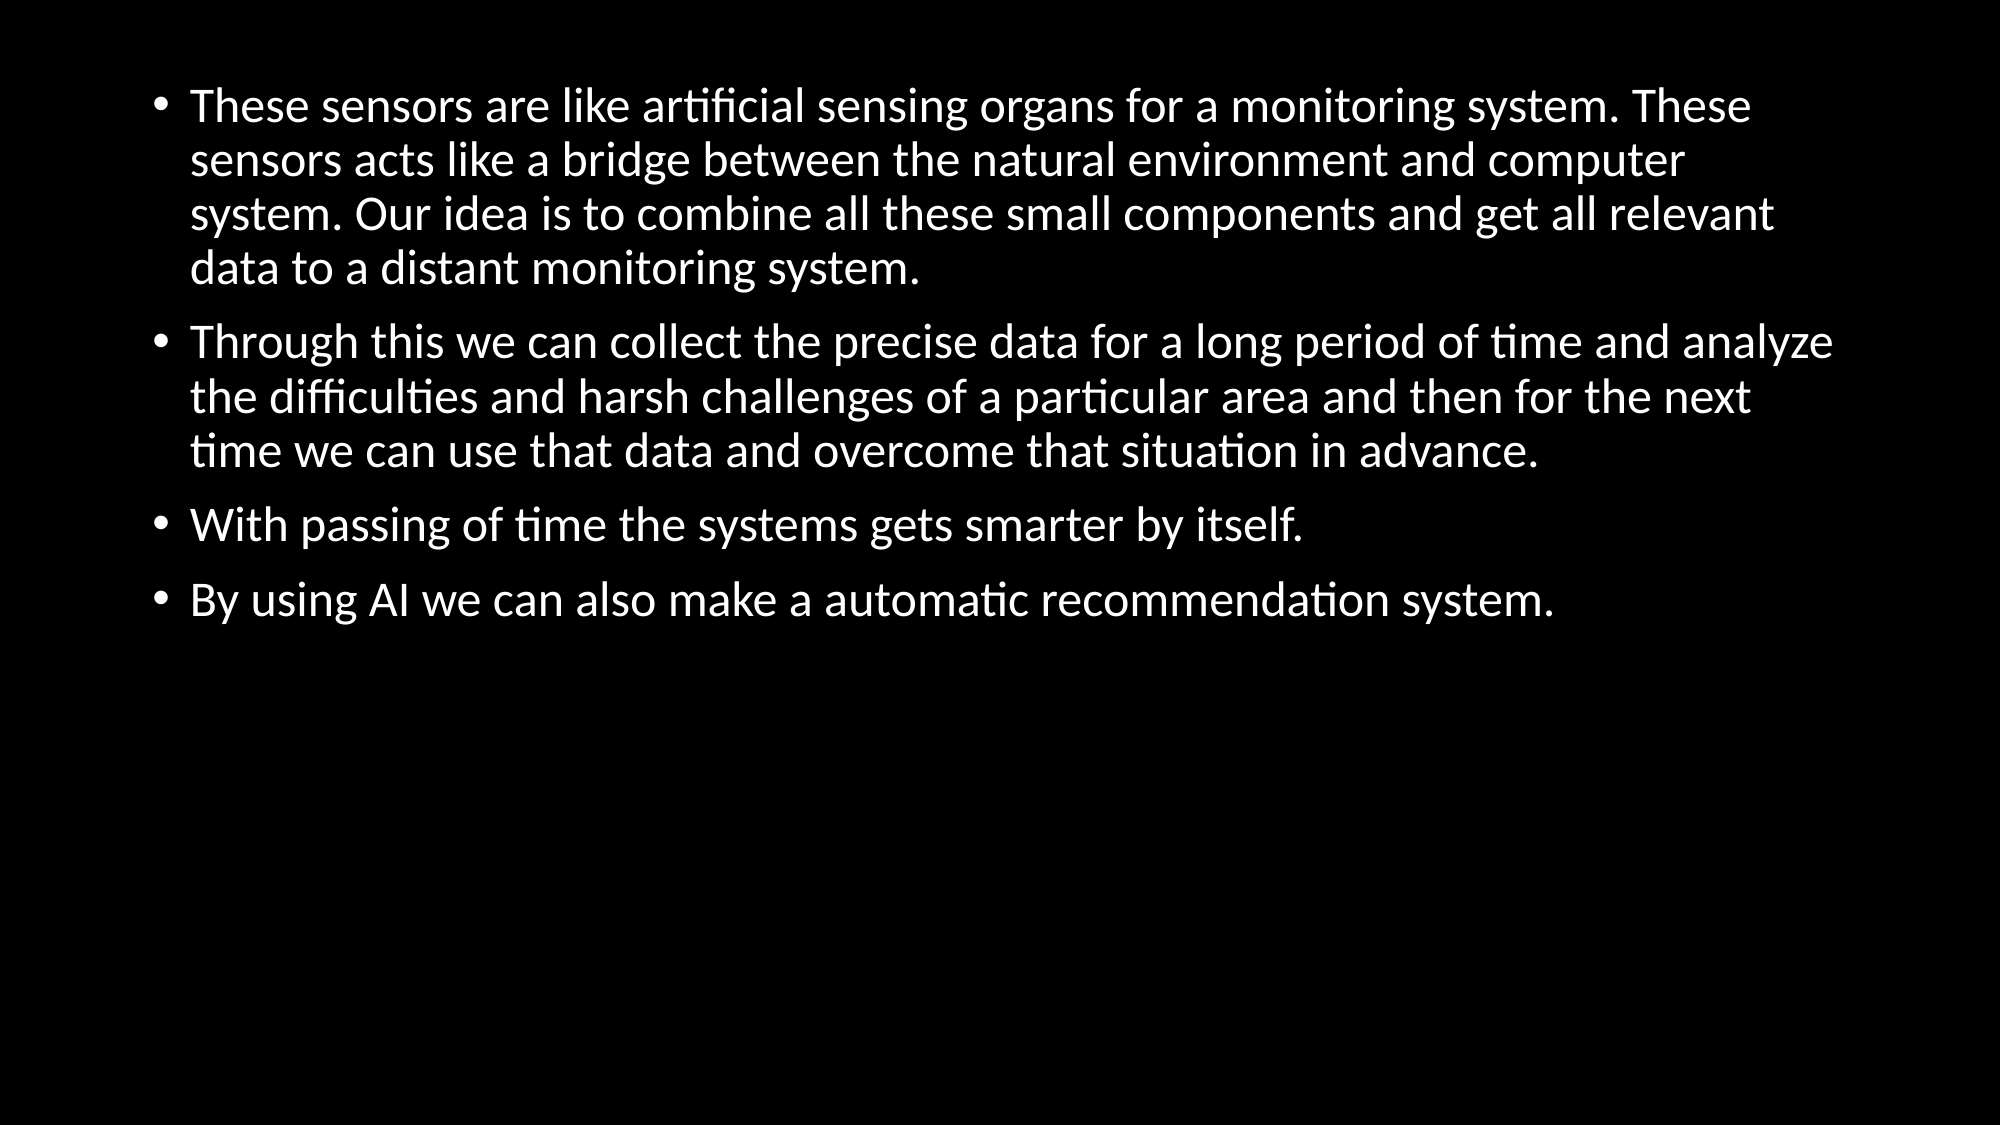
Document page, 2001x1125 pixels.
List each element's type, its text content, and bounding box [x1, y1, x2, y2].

list These sensors are like artificial sensing organs for a monitoring system. These sensors acts like a bridge between the natural environment and computer system. Our idea is to combine all these small components and get all relevant data to a distant monitoring system. Through this we can collect the precise data for a long period of time and analyze the difficulties and harsh challenges of a particular area and then for the next time we can use that data and overcome that situation in advance. With passing of time the systems gets smarter by itself. By using AI we can also make a automatic recommendation system. [137, 71, 1863, 1014]
